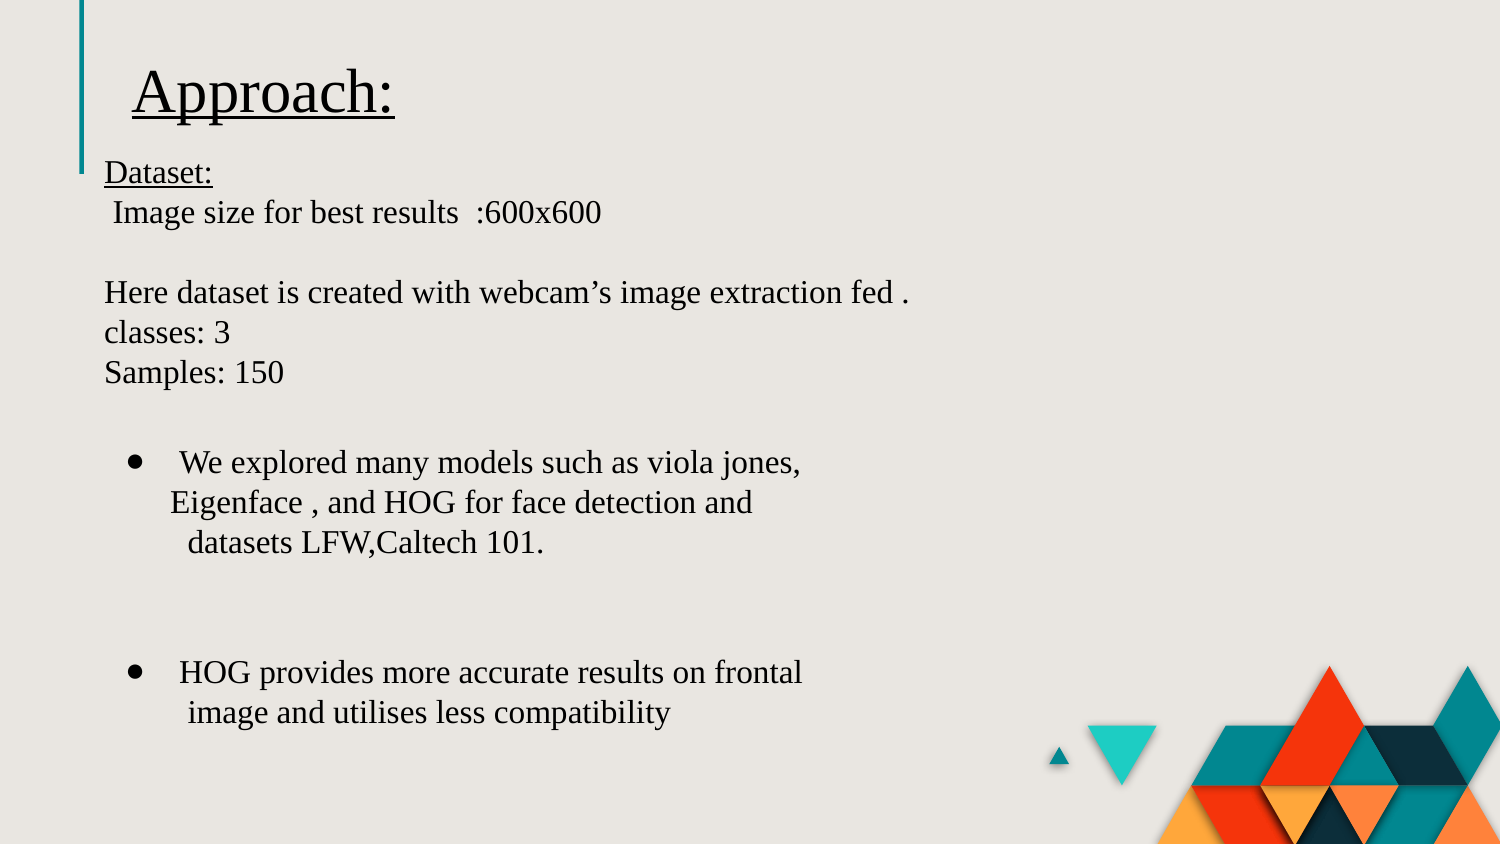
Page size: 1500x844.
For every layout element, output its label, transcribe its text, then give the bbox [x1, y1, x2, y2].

text_box Approach: [116, 35, 834, 135]
text_box Dataset: Image size for best results :600x600 Here dataset is created with webcam’s image extraction fed . classes: 3 Samples: 150 We explored many models such as viola jones, Eigenface , and HOG for face detection and datasets LFW,Caltech 101. HOG provides more accurate results on frontal image and utilises less compatibility [89, 135, 1430, 664]
